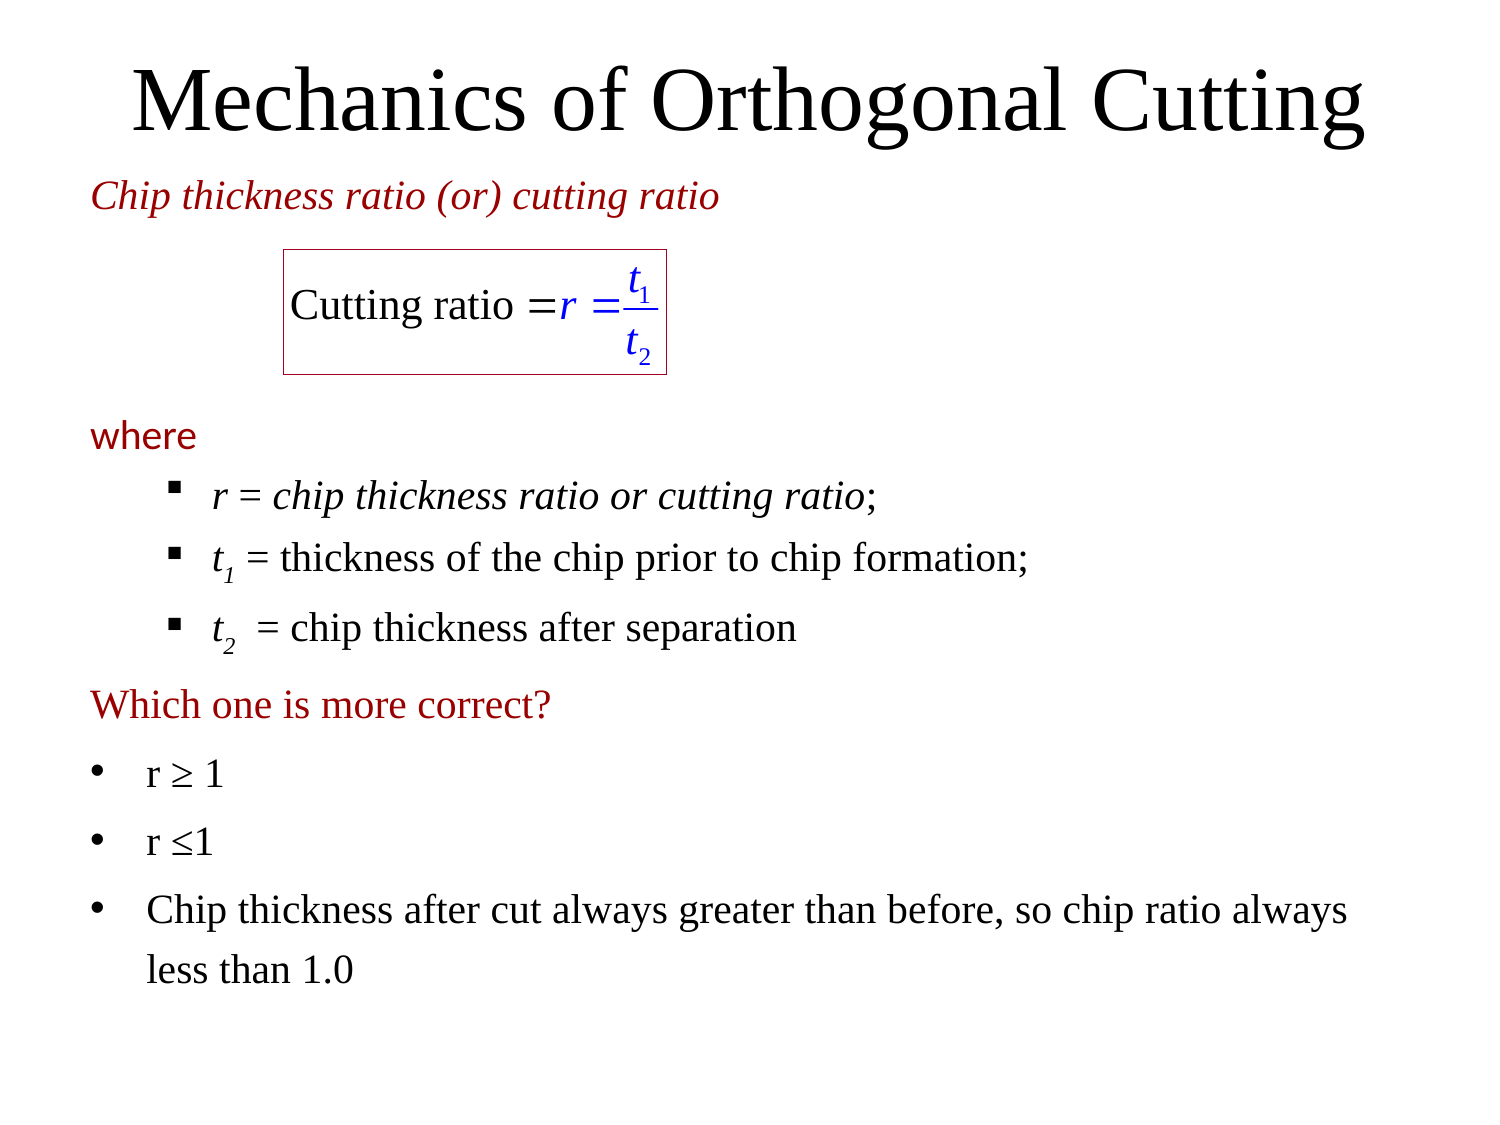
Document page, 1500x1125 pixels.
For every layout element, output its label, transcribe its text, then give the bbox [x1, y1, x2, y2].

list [283, 249, 667, 376]
list Chip thickness ratio (or) cutting ratio where r = chip thickness ratio or cutting ratio; t1 = thickness of the chip prior to chip formation; t2 = chip thickness after separation Which one is more correct? r ≥ 1 r ≤1 Chip thickness after cut always greater than before, so chip ratio always less than 1.0 [75, 149, 1425, 1006]
title Mechanics of Orthogonal Cutting [75, 0, 1425, 149]
